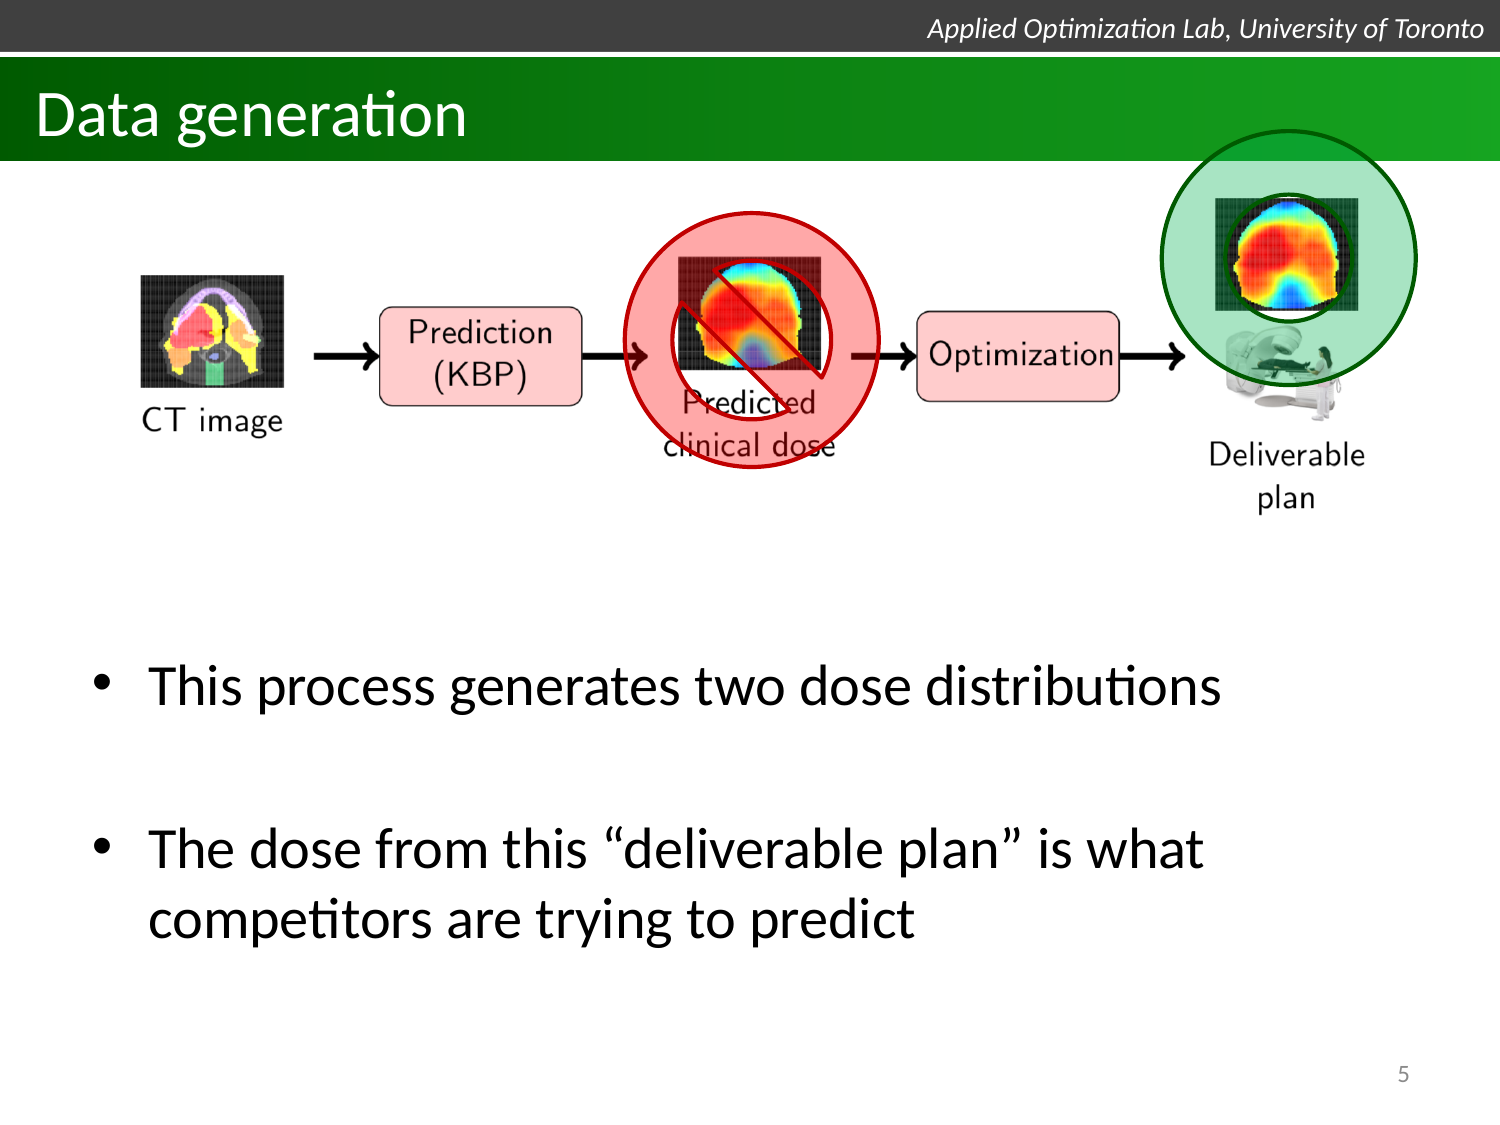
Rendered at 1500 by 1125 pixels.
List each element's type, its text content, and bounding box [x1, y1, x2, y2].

text_box [1178, 129, 1418, 358]
list This process generates two dose distributions The dose from this “deliverable plan” is what competitors are trying to predict [76, 639, 1427, 1068]
title Data generation [0, 57, 1500, 161]
slide_number 5 [1074, 1068, 1425, 1103]
picture [134, 192, 1366, 520]
